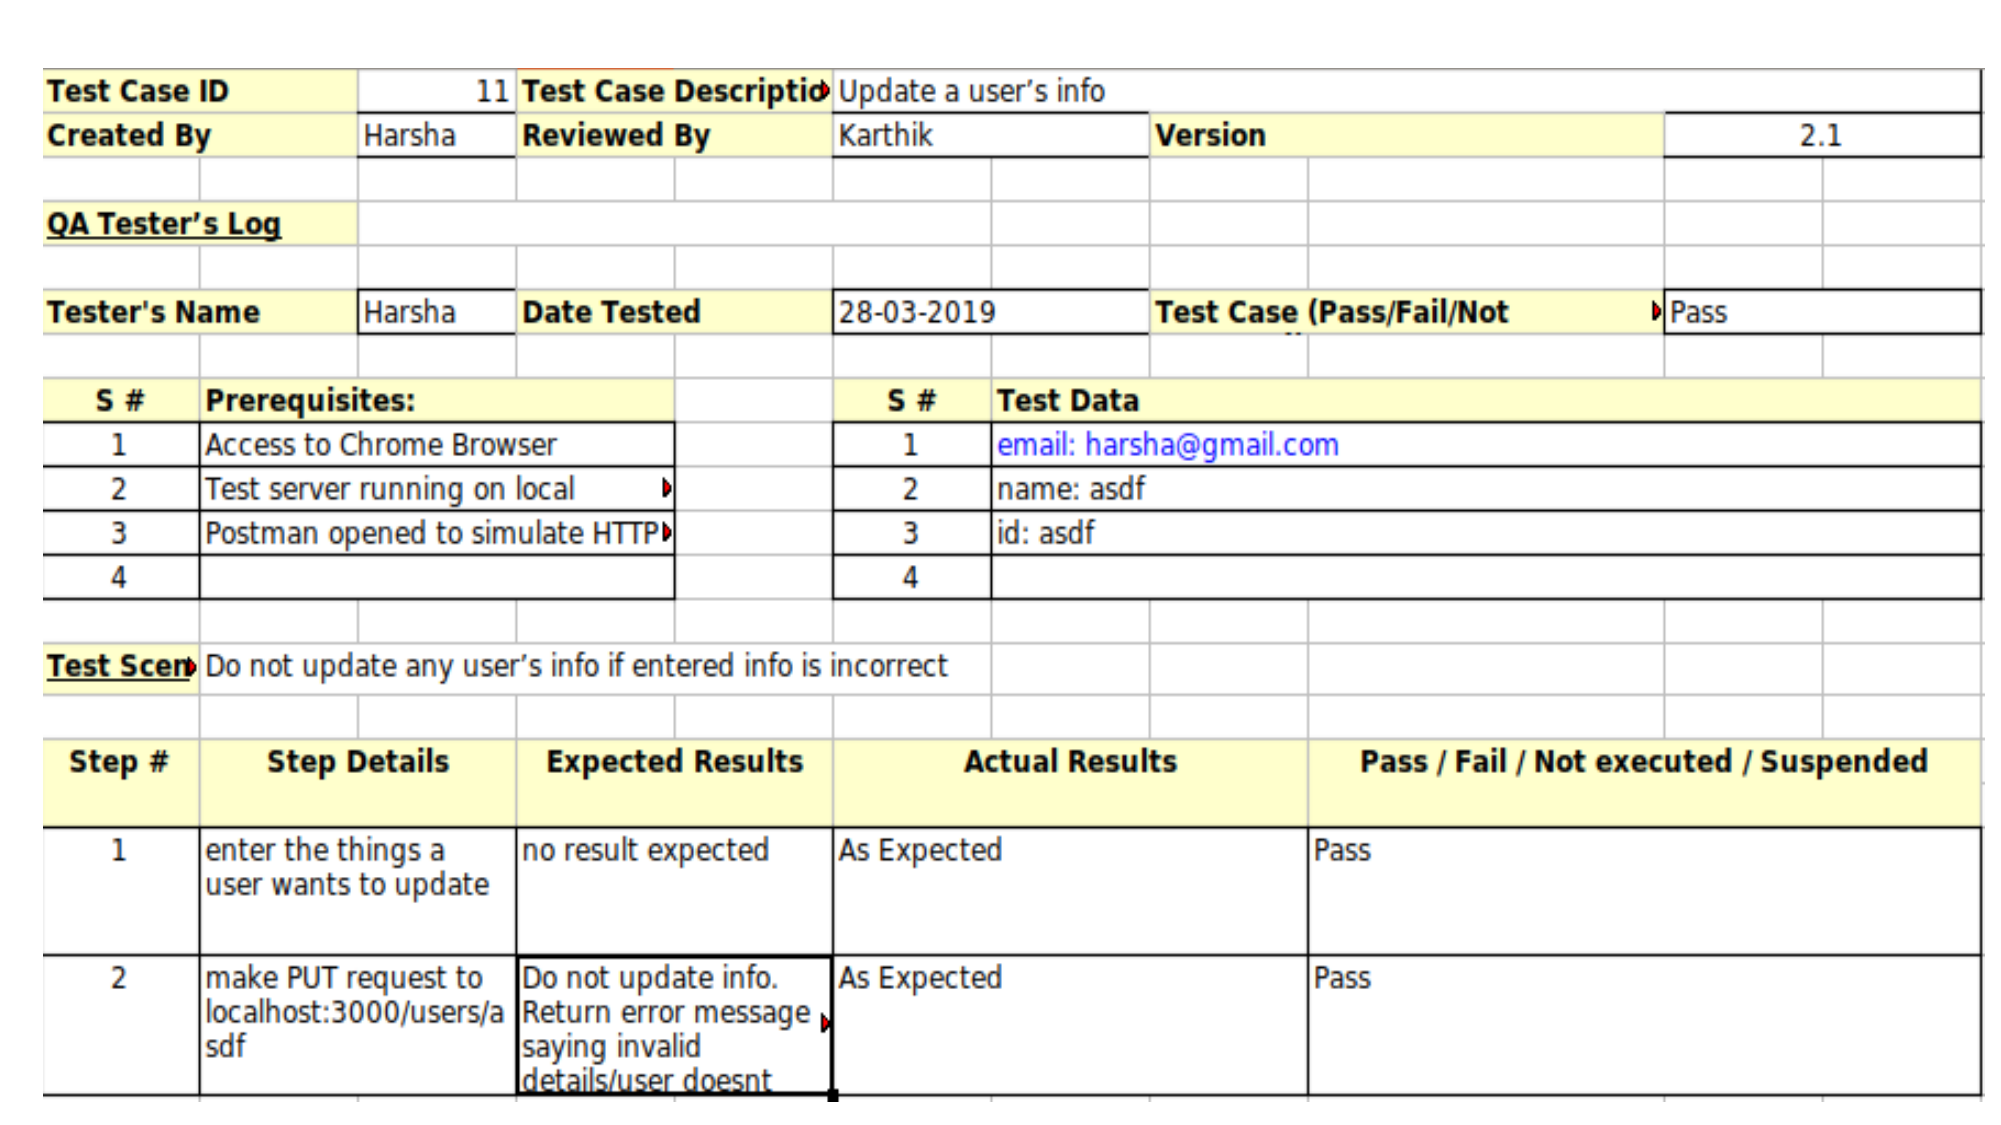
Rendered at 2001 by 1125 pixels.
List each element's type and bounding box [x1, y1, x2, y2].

picture [43, 68, 1985, 1102]
